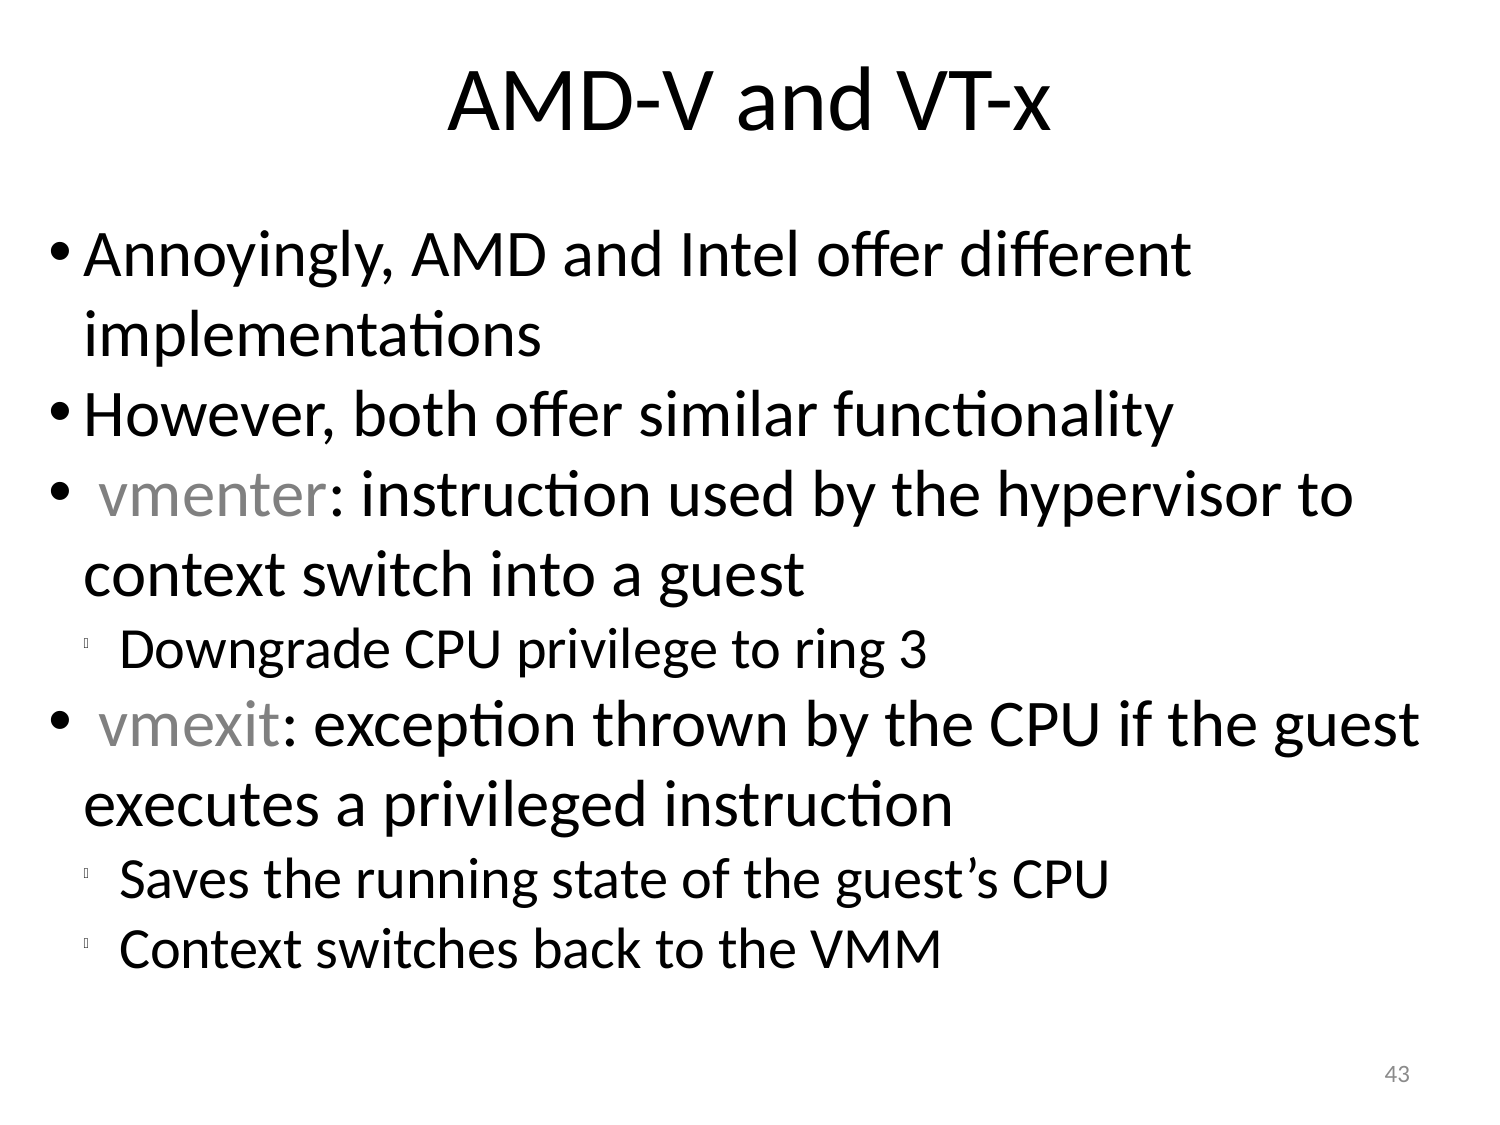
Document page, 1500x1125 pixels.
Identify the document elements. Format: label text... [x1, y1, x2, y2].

text_box <number> [1074, 1042, 1425, 1103]
text_box AMD-V and VT-x [75, 0, 1425, 188]
text_box Annoyingly, AMD and Intel offer different implementations However, both offer similar functionality vmenter: instruction used by the hypervisor to context switch into a guest Downgrade CPU privilege to ring 3 vmexit: exception thrown by the CPU if the guest executes a privileged instruction Saves the running state of the guest’s CPU Context switches back to the VMM [33, 202, 1467, 1105]
